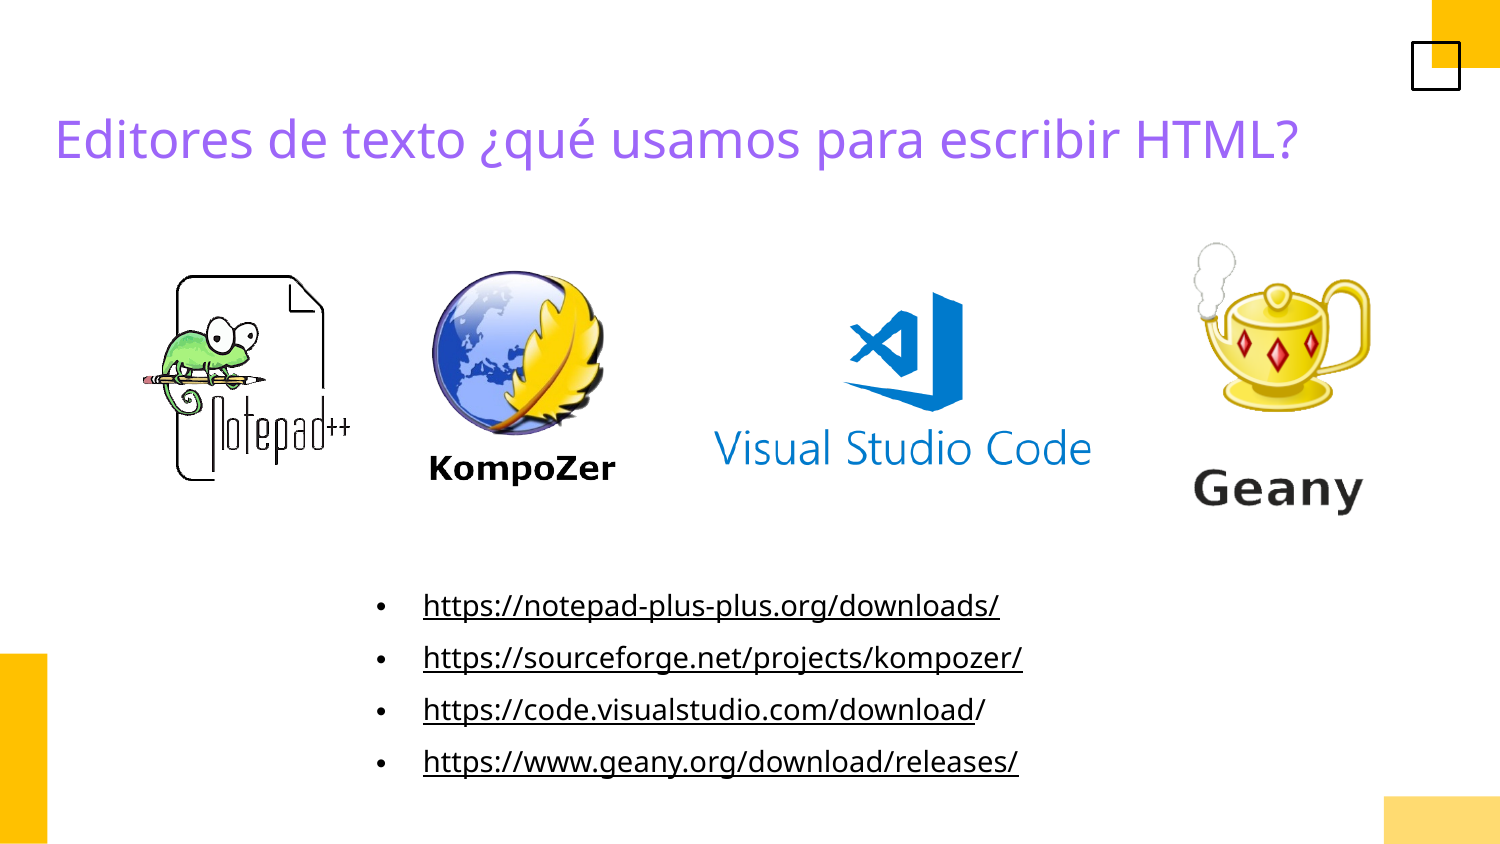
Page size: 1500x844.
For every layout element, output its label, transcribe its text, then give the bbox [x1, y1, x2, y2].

picture [1177, 232, 1378, 524]
text_box https://notepad-plus-plus.org/downloads/ https://sourceforge.net/projects/kompozer/ https://code.visualstudio.com/download/ https://www.geany.org/download/releases/ [361, 579, 1086, 791]
picture [125, 275, 363, 481]
picture [419, 261, 627, 495]
picture [683, 268, 1122, 488]
text_box Editores de texto ¿qué usamos para escribir HTML? [40, 91, 1488, 186]
